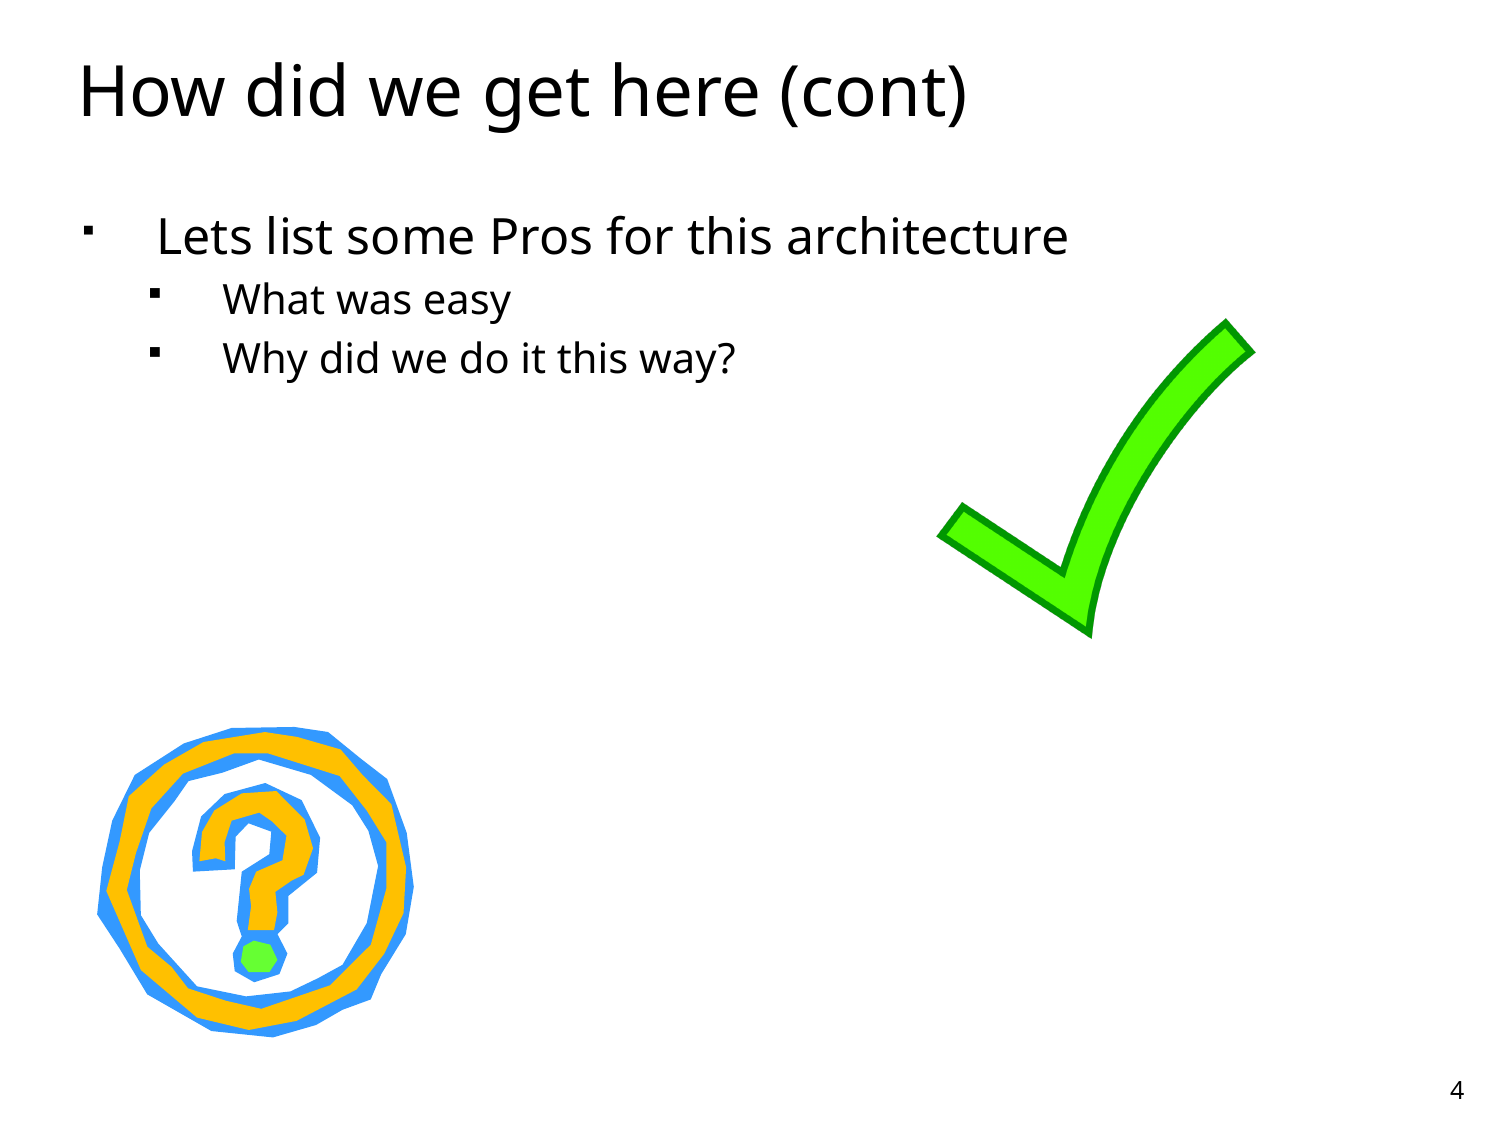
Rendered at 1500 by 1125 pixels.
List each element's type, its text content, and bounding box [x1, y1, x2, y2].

list Lets list some Pros for this architecture What was easy Why did we do it this way? [66, 196, 1460, 1007]
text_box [96, 726, 415, 1038]
picture [935, 318, 1270, 648]
title How did we get here (cont) [61, 24, 1465, 139]
footer 4 [1417, 1040, 1497, 1117]
